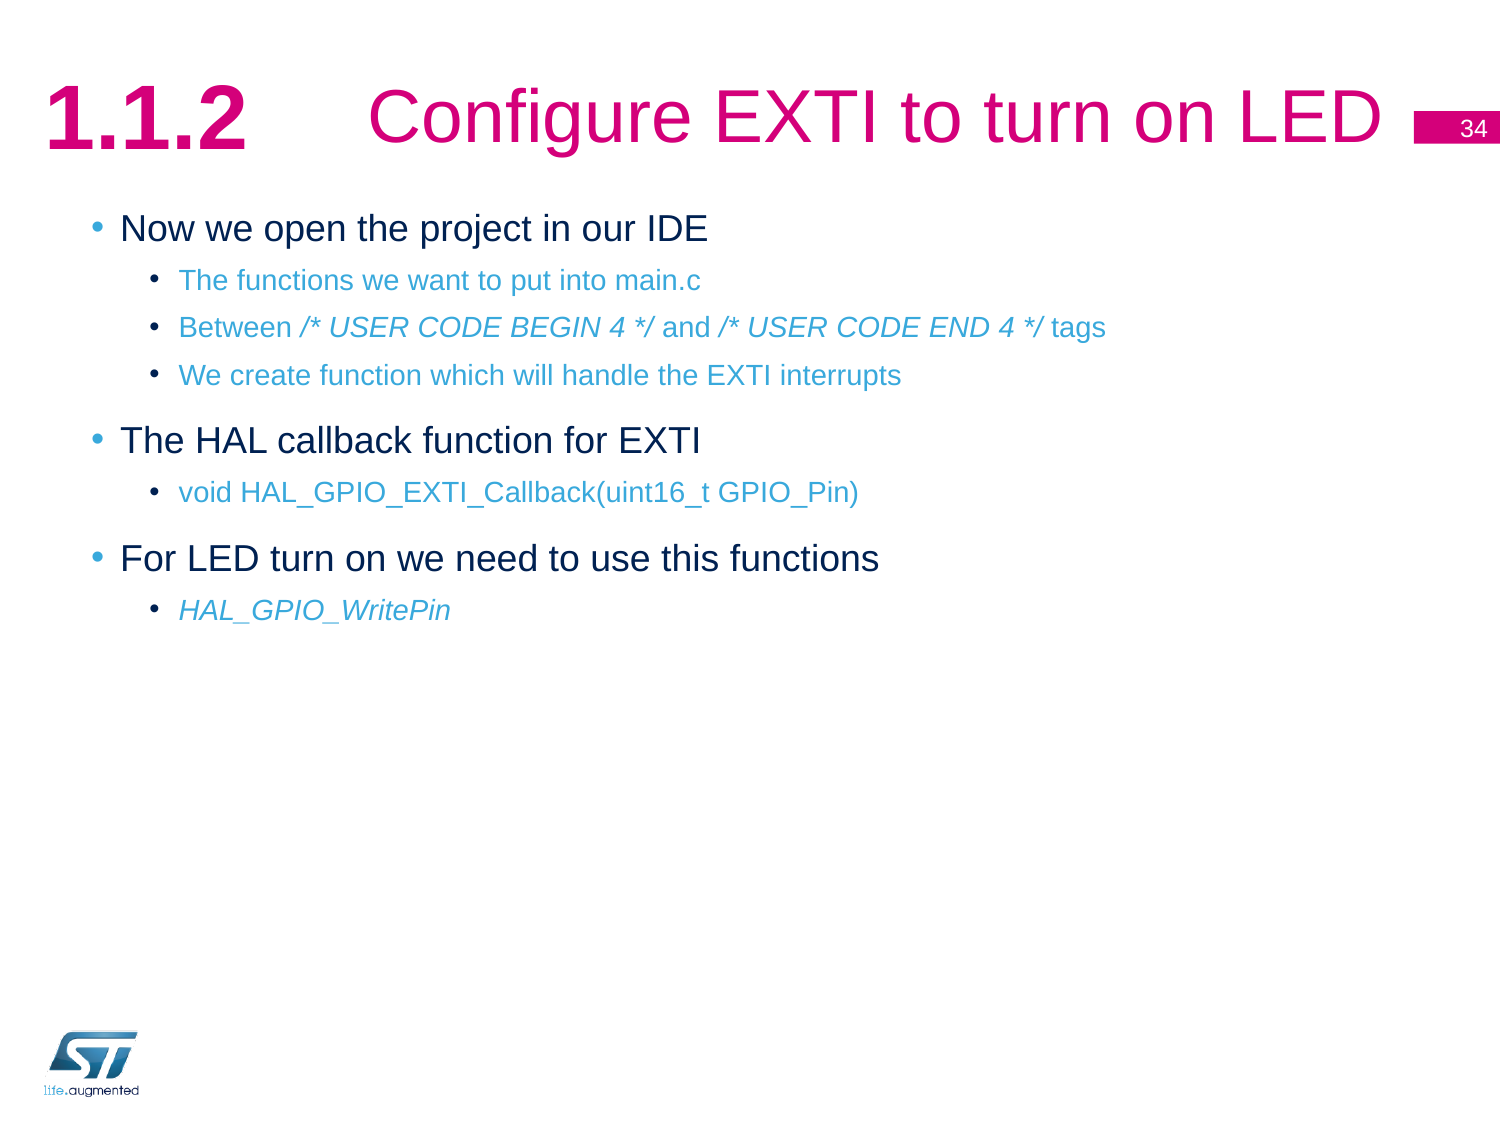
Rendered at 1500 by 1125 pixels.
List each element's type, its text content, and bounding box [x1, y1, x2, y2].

list Now we open the project in our IDE The functions we want to put into main.c Between /* USER CODE BEGIN 4 */ and /* USER CODE END 4 */ tags We create function which will handle the EXTI interrupts The HAL callback function for EXTI void HAL_GPIO_EXTI_Callback(uint16_t GPIO_Pin) For LED turn on we need to use this functions HAL_GPIO_WritePin [75, 196, 1427, 725]
picture [36, 1022, 147, 1103]
text_box 1.1.2 [29, 19, 313, 207]
title Configure EXTI to turn on LED [74, 18, 1400, 196]
slide_number 34 [1413, 111, 1500, 144]
